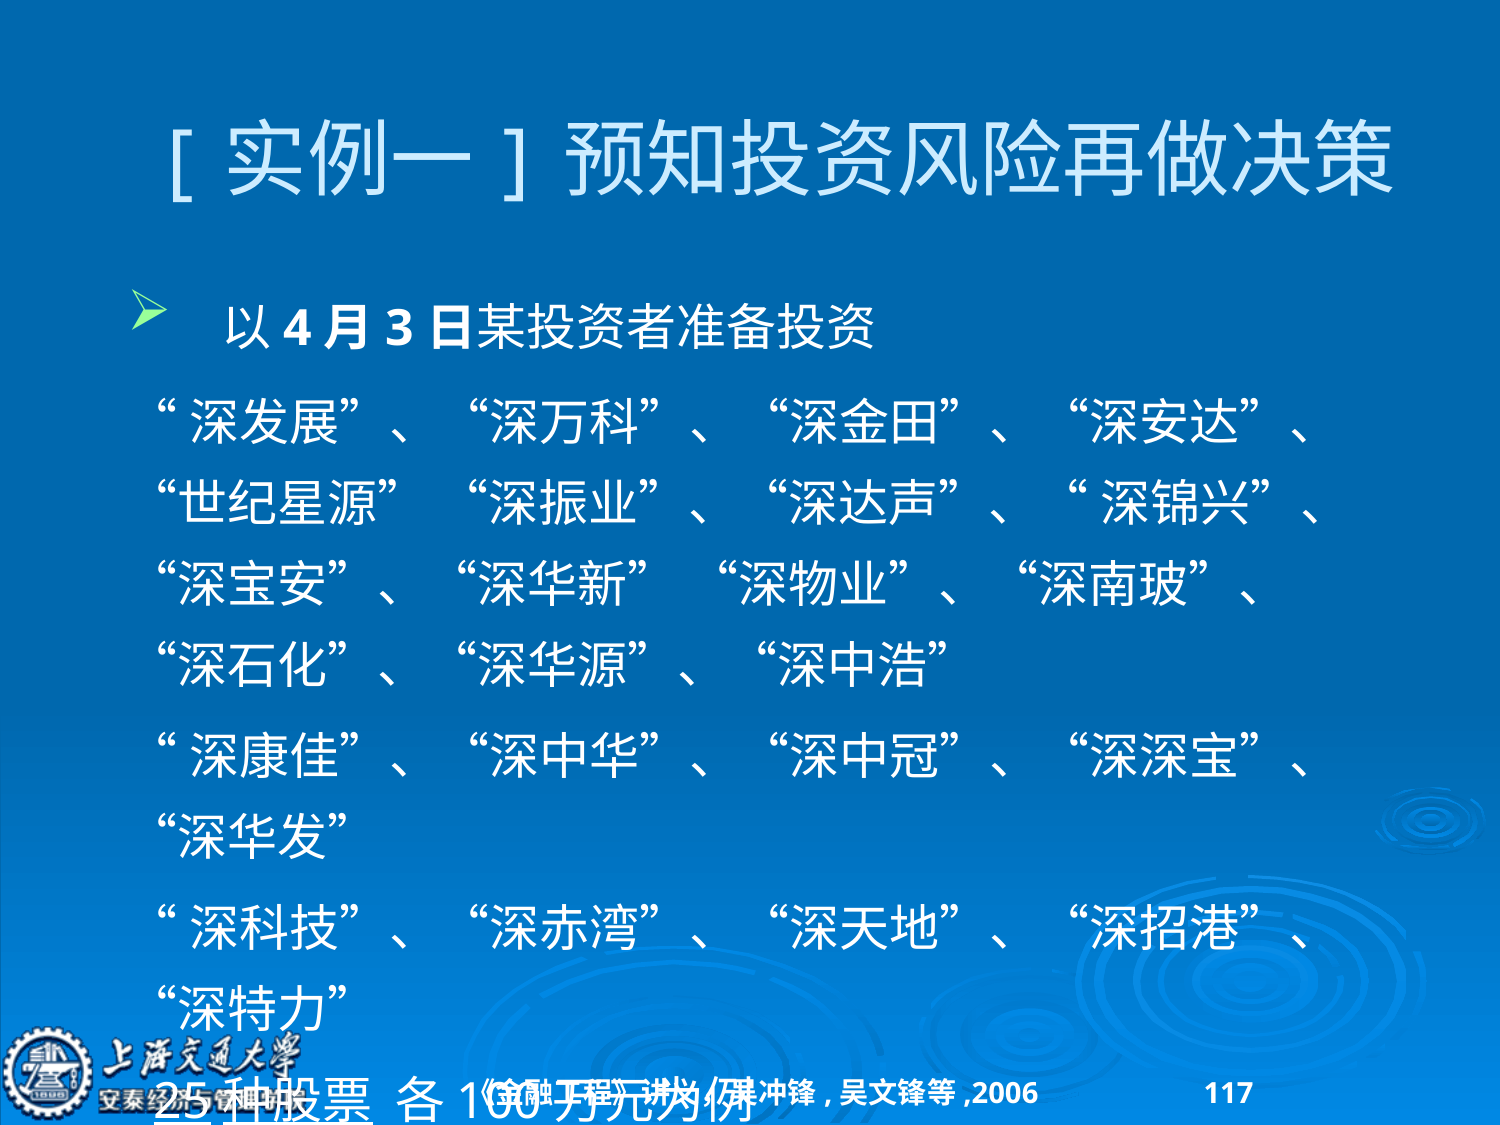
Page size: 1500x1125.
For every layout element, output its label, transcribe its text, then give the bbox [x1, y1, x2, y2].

title [实例一]预知投资风险再做决策 [112, 62, 1438, 250]
list 以4月3日某投资者准备投资 “深发展”、“深万科”、“深金田”、“深安达”、“世纪星源” “深振业”、“深达声”、“ 深锦兴”、“深宝安”、“深华新” “深物业”、“深南玻”、“深石化”、“深华源”、“深中浩” “深康佳”、“深中华”、“深中冠”、“深深宝”、“深华发” “深科技”、“深赤湾”、“深天地”、“深招港”、“深特力” 25种股票 各100万元为例 [112, 237, 1400, 1000]
picture [0, 1017, 313, 1125]
